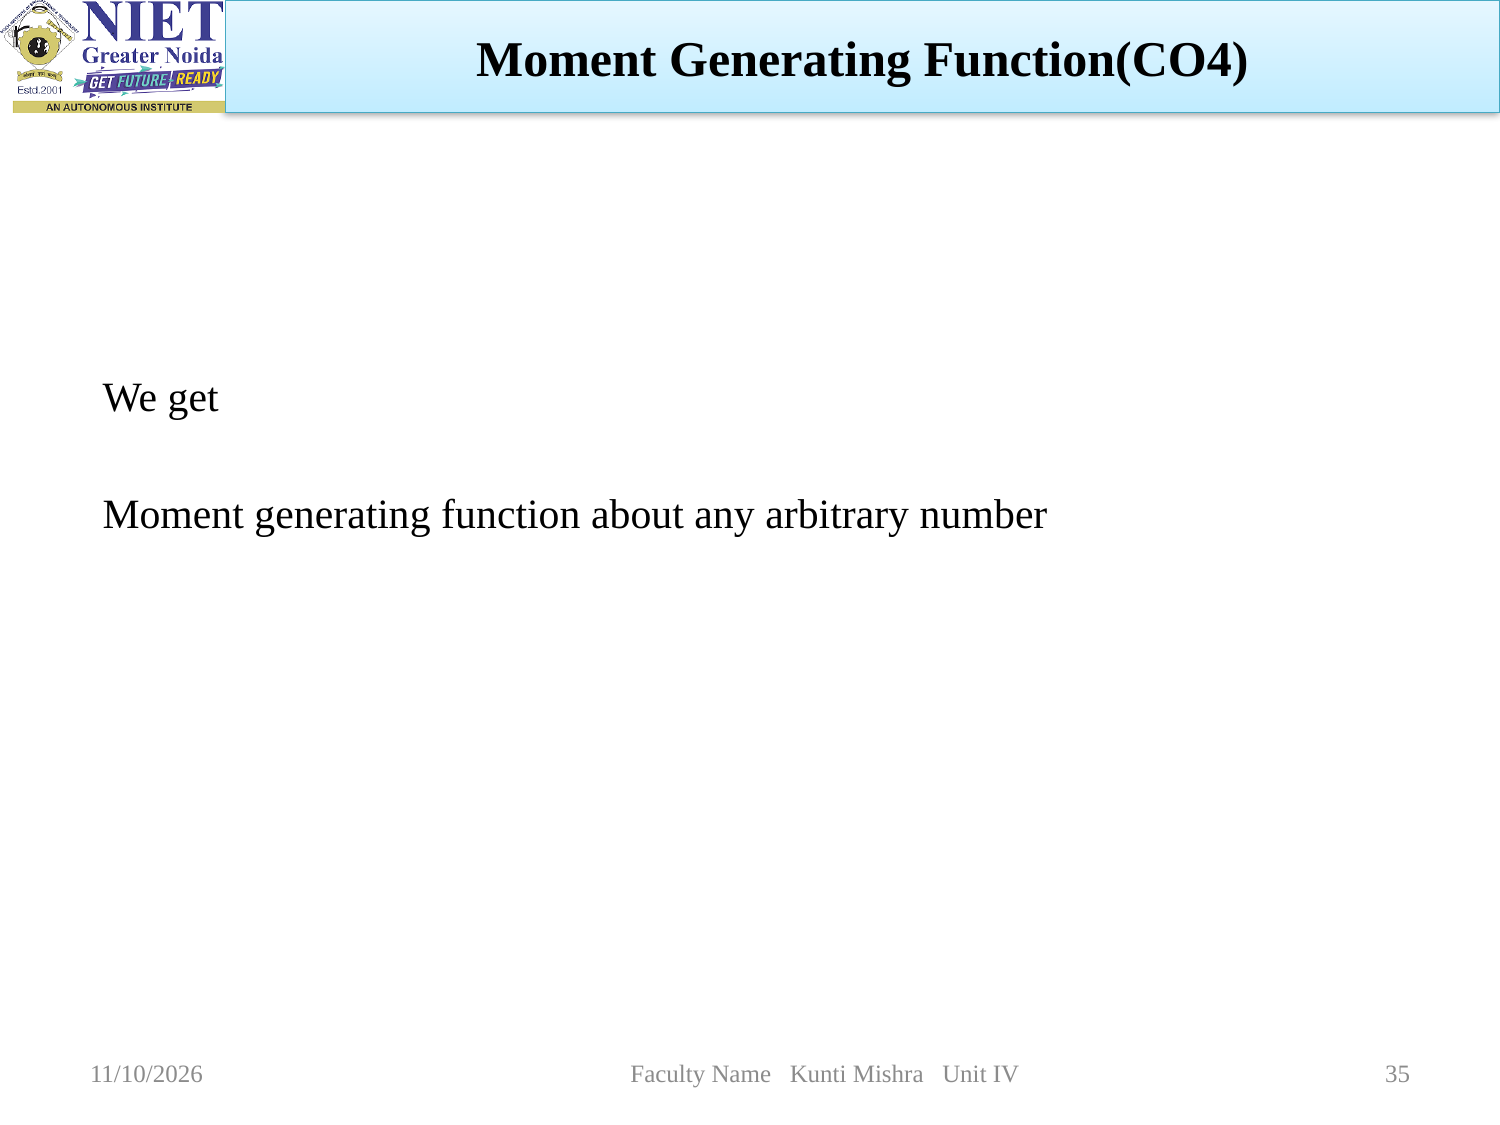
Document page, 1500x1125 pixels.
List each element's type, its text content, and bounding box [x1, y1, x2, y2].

slide_number 35 [1074, 1042, 1425, 1103]
footer Faculty Name Kunti Mishra Unit IV [425, 1042, 1074, 1103]
text_box Moment Generating Function(CO4) [226, 0, 1500, 113]
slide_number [75, 1042, 425, 1103]
picture [0, 0, 226, 113]
